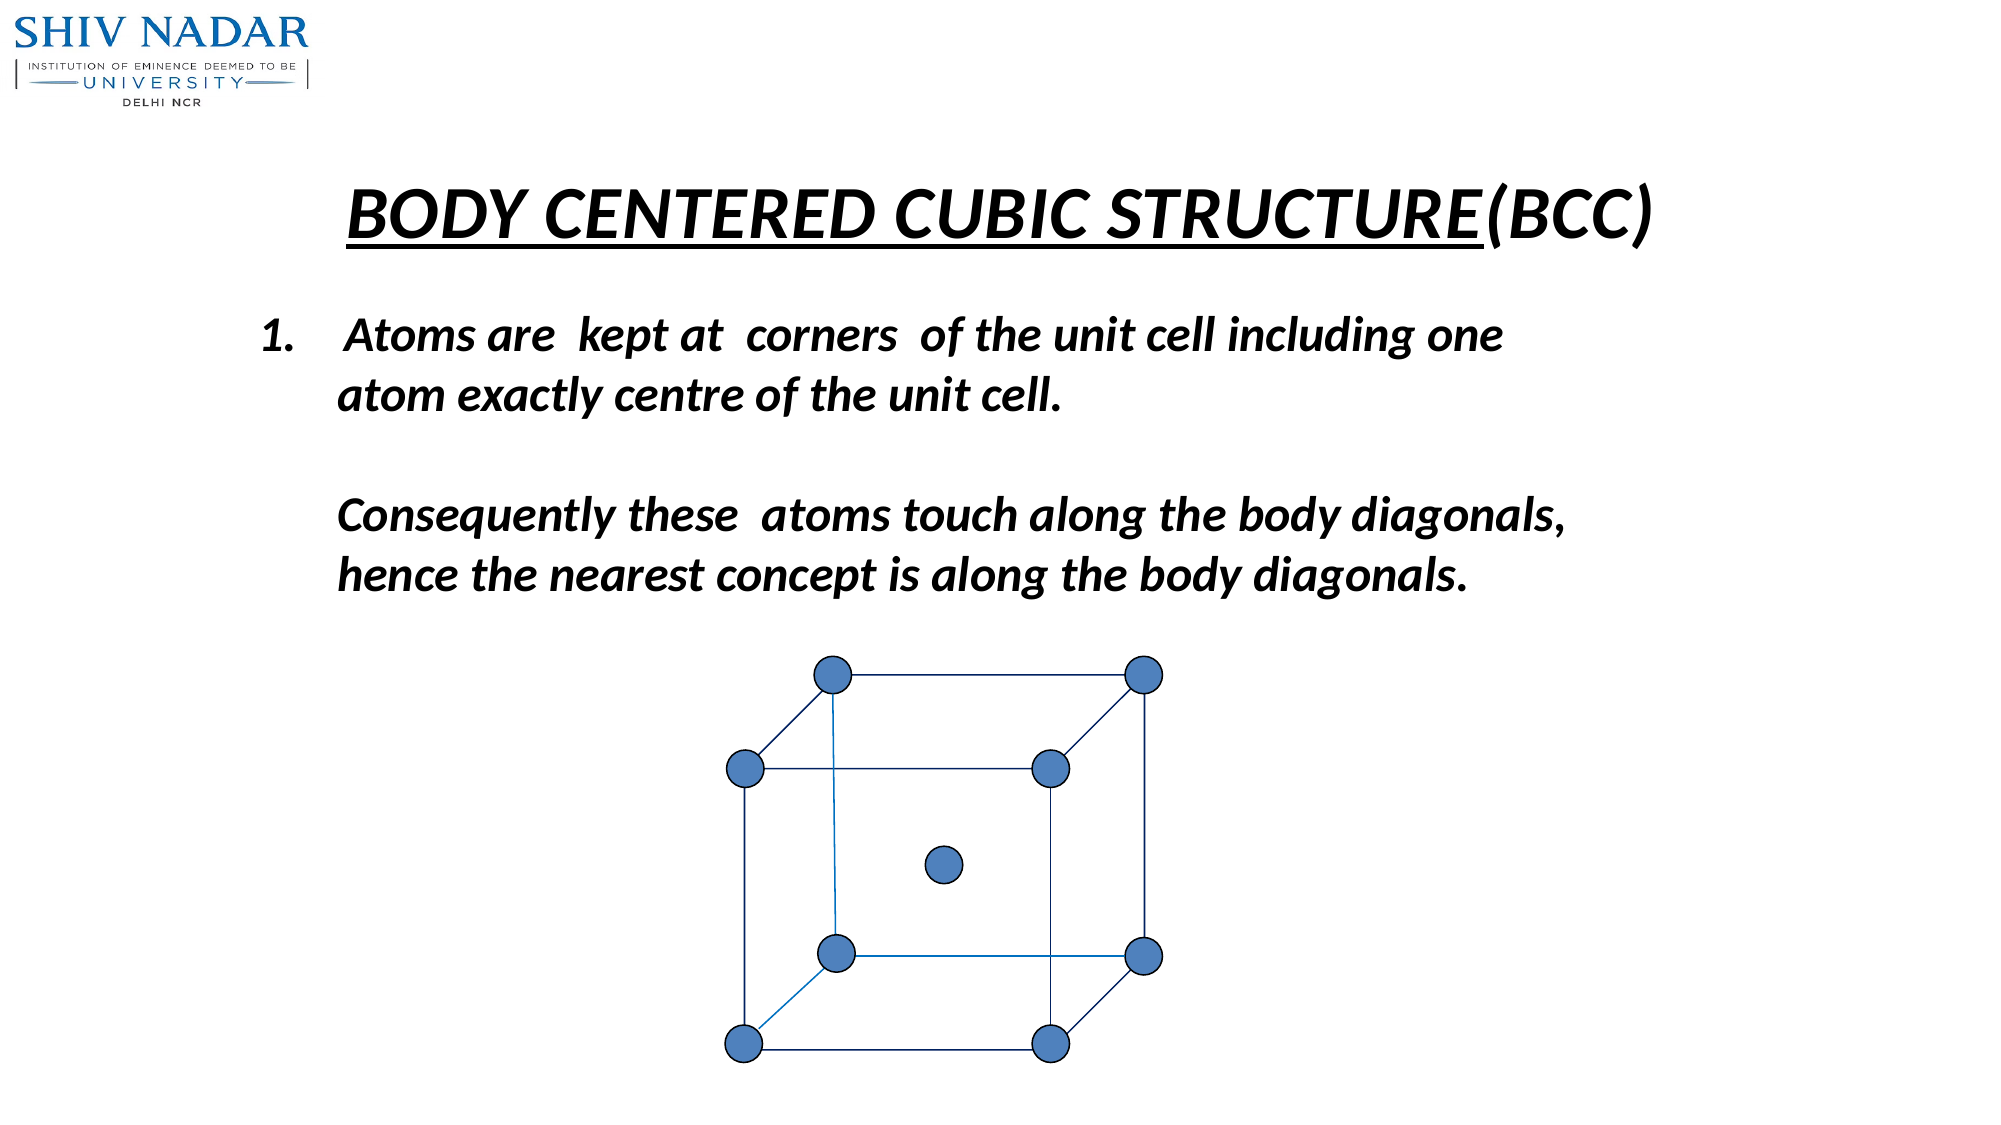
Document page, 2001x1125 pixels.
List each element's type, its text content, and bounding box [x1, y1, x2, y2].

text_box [702, 823, 967, 827]
text_box [1032, 750, 1070, 788]
text_box [744, 768, 833, 822]
text_box [925, 846, 963, 884]
text_box [835, 768, 1051, 954]
text_box [1032, 1025, 1070, 1063]
text_box [726, 750, 765, 788]
text_box [762, 966, 1051, 1050]
text_box [814, 656, 852, 694]
text_box [1125, 937, 1163, 976]
text_box [744, 836, 834, 1027]
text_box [758, 954, 840, 1029]
text_box [817, 934, 856, 954]
text_box BODY CENTERED CUBIC STRUCTURE(BCC) [330, 156, 1671, 262]
text_box [1125, 656, 1163, 694]
text_box [725, 1025, 763, 1063]
picture [0, 12, 325, 113]
text_box Atoms are kept at corners of the unit cell including one atom exactly centre of the unit cell. Consequently these atoms touch along the body diagonals, hence the nearest concept is along the body diagonals. [243, 294, 1733, 610]
